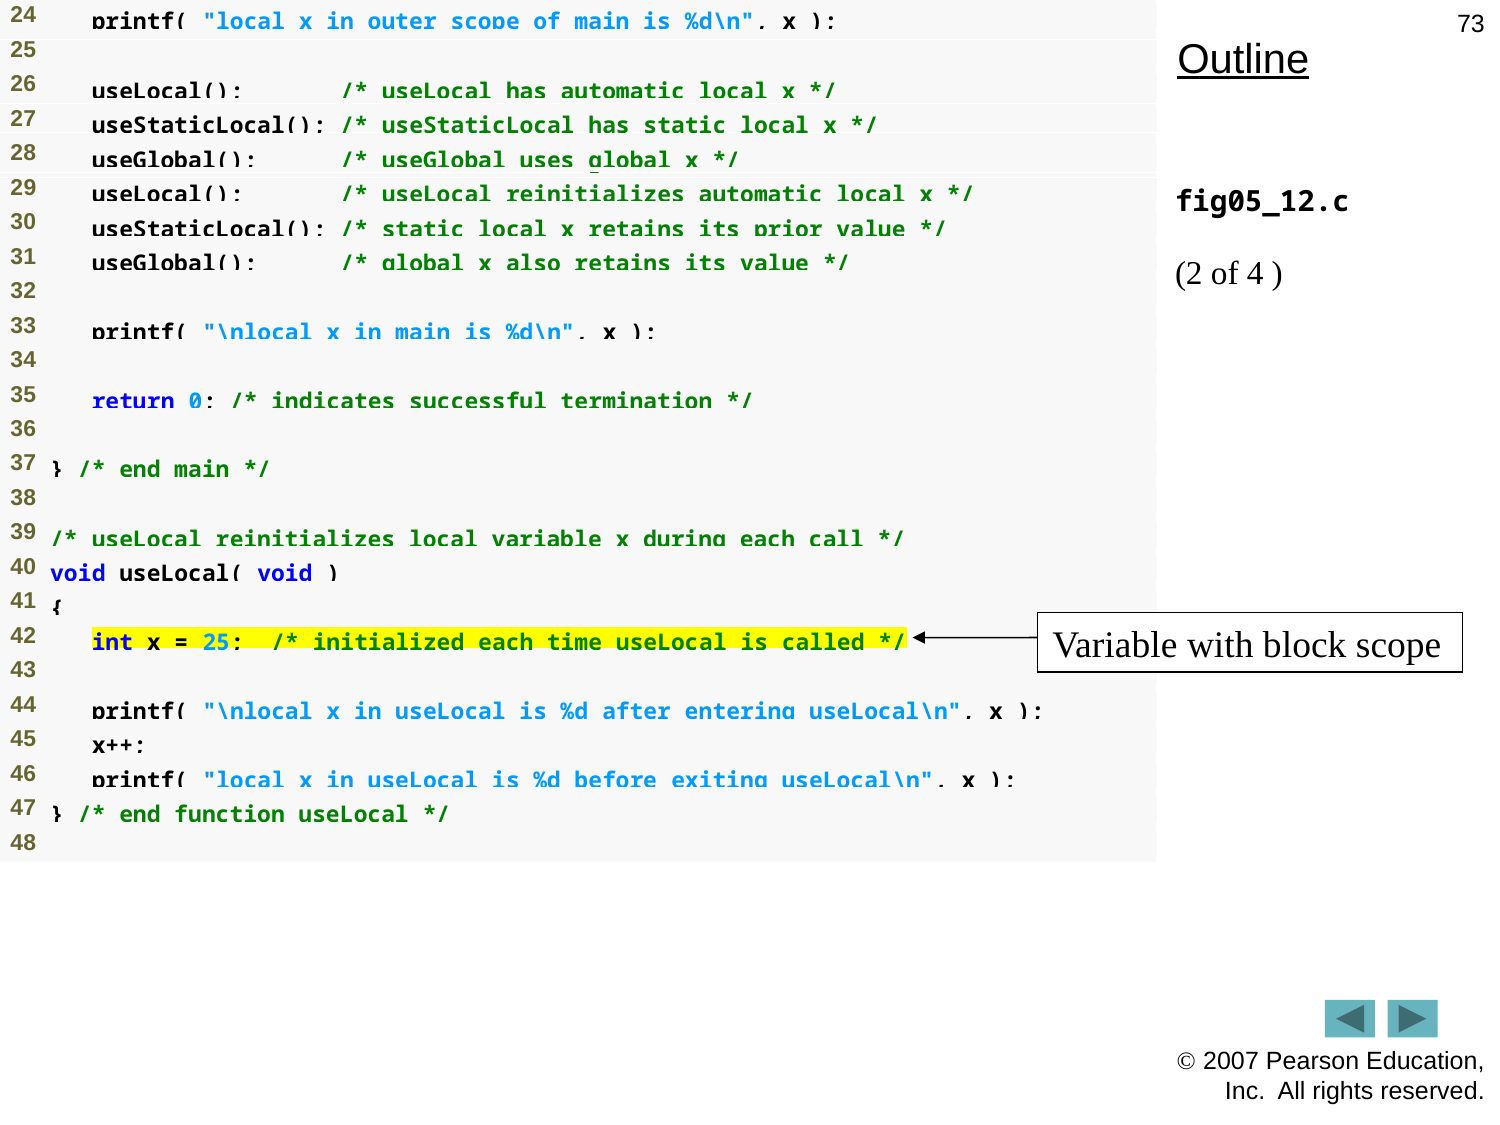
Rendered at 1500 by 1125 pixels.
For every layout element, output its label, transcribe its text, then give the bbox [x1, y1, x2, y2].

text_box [0, 0, 1158, 891]
slide_number 73 [1158, 0, 1500, 79]
text_box fig05_12.c (2 of 4 ) [1174, 175, 1475, 299]
text_box Variable with block scope [1158, 612, 1463, 673]
text_box Outline [1162, 24, 1500, 90]
